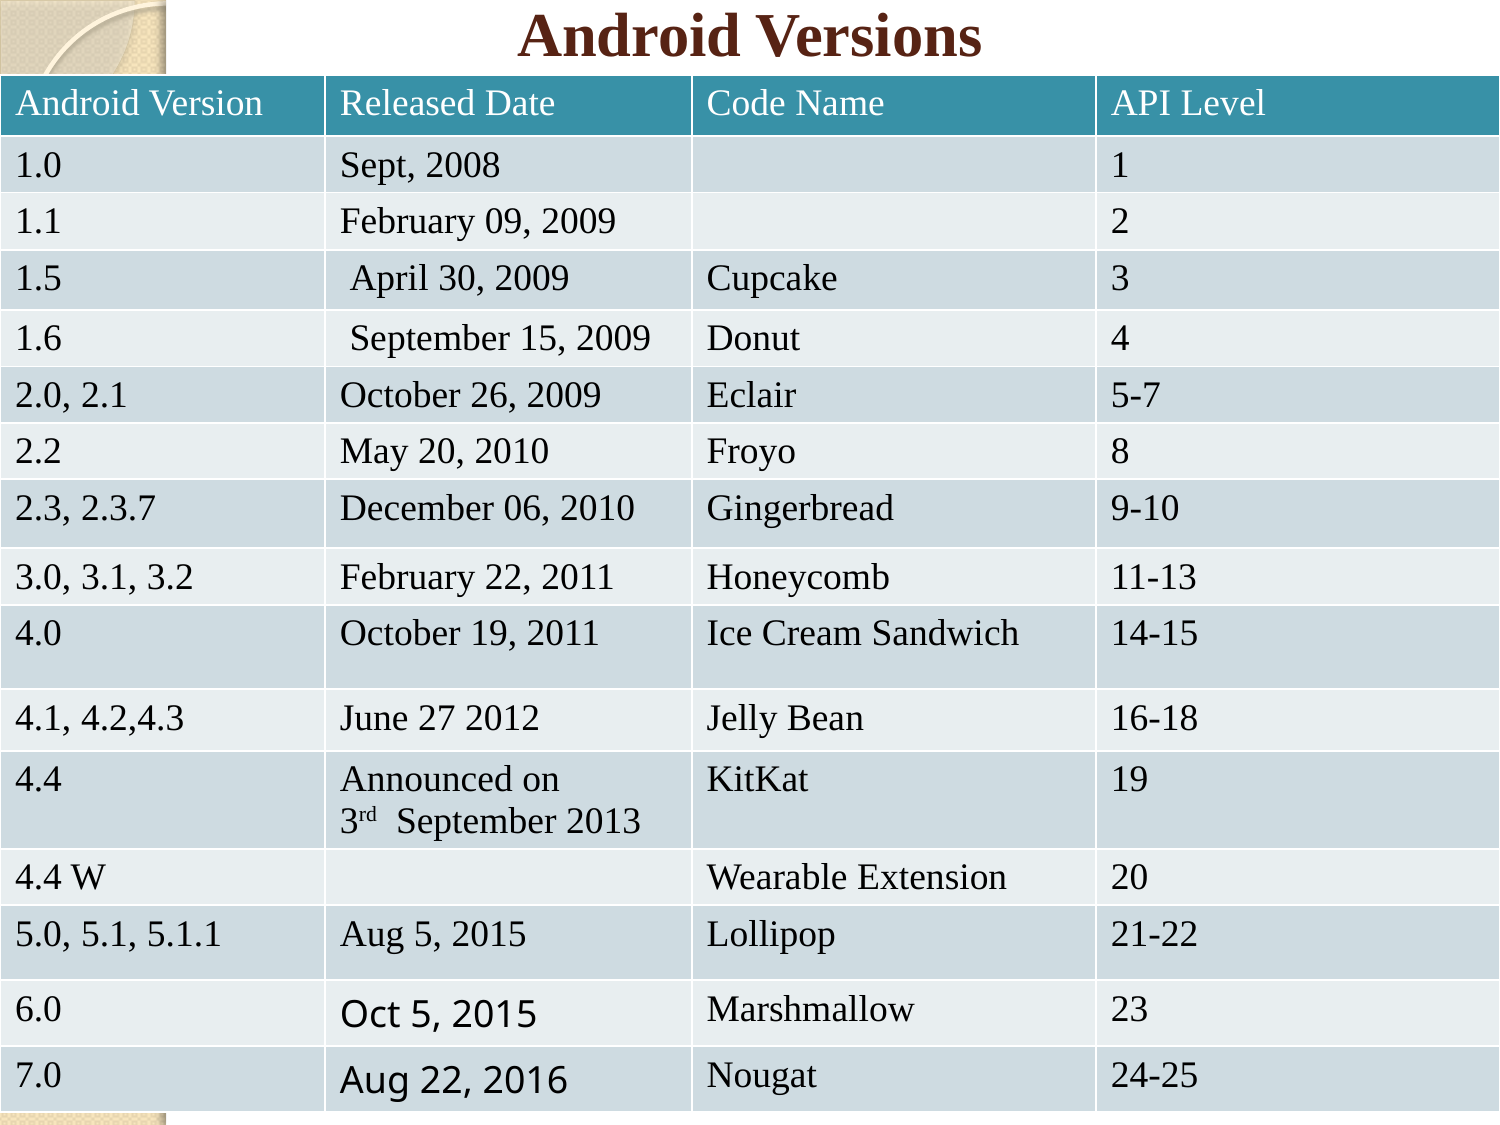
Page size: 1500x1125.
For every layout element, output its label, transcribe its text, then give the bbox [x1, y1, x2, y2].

table_cell October 26, 2009 [326, 367, 691, 422]
table_cell 5.0, 5.1, 5.1.1 [1, 906, 324, 979]
table_cell Donut [693, 311, 1095, 366]
table_cell [693, 193, 1095, 249]
table_cell Oct 5, 2015 [326, 981, 691, 1045]
table_cell Lollipop [693, 906, 1095, 979]
table_cell June 27 2012 [326, 690, 691, 750]
table_cell Announced on 3rd September 2013 [326, 752, 691, 848]
table_cell Aug 22, 2016 [326, 1047, 691, 1111]
table_header Android Version [1, 76, 324, 135]
table_cell 1 [1097, 137, 1499, 192]
table_cell 2.0, 2.1 [1, 367, 324, 422]
table_header Code Name [693, 76, 1095, 135]
table_cell 2 [1097, 193, 1499, 249]
table_cell 1.1 [1, 193, 324, 249]
table_cell Honeycomb [693, 549, 1095, 604]
table_cell Ice Cream Sandwich [693, 606, 1095, 688]
table_cell February 22, 2011 [326, 549, 691, 604]
table_cell 23 [1097, 981, 1499, 1045]
table_cell 3 [1097, 251, 1499, 309]
table_cell [326, 850, 691, 904]
table_cell 9-10 [1097, 480, 1499, 547]
table_cell 16-18 [1097, 690, 1499, 750]
table_cell KitKat [693, 752, 1095, 848]
table_cell 1.5 [1, 251, 324, 309]
table_cell February 09, 2009 [326, 193, 691, 249]
table_cell 4.0 [1, 606, 324, 688]
table_cell 4.4 W [1, 850, 324, 904]
title Android Versions [75, 0, 1425, 63]
table_cell December 06, 2010 [326, 480, 691, 547]
table_cell 3.0, 3.1, 3.2 [1, 549, 324, 604]
table_cell 19 [1097, 752, 1499, 848]
table_cell 2.3, 2.3.7 [1, 480, 324, 547]
table_cell [693, 137, 1095, 192]
table_cell Eclair [693, 367, 1095, 422]
table_cell 5-7 [1097, 367, 1499, 422]
table_cell 24-25 [1097, 1047, 1499, 1111]
table_cell Aug 5, 2015 [326, 906, 691, 979]
table_header Released Date [326, 76, 691, 135]
table_cell Gingerbread [693, 480, 1095, 547]
table_cell 1.6 [1, 311, 324, 366]
table_cell May 20, 2010 [326, 424, 691, 478]
table_cell 4.1, 4.2,4.3 [1, 690, 324, 750]
table_cell Jelly Bean [693, 690, 1095, 750]
table_cell 14-15 [1097, 606, 1499, 688]
table_header API Level [1097, 76, 1499, 135]
table_cell 8 [1097, 424, 1499, 478]
table_cell October 19, 2011 [326, 606, 691, 688]
table_cell 7.0 [1, 1047, 324, 1111]
table_cell April 30, 2009 [326, 251, 691, 309]
table_cell Froyo [693, 424, 1095, 478]
table_cell 1.0 [1, 137, 324, 192]
table_cell 6.0 [1, 981, 324, 1045]
table_cell Sept, 2008 [326, 137, 691, 192]
table_cell Wearable Extension [693, 850, 1095, 904]
table_cell 4 [1097, 311, 1499, 366]
table_cell Nougat [693, 1047, 1095, 1111]
table_cell 4.4 [1, 752, 324, 848]
table_cell September 15, 2009 [326, 311, 691, 366]
table_cell Marshmallow [693, 981, 1095, 1045]
table_cell Cupcake [693, 251, 1095, 309]
table_cell 2.2 [1, 424, 324, 478]
table_cell 21-22 [1097, 906, 1499, 979]
table_cell 11-13 [1097, 549, 1499, 604]
table_cell 20 [1097, 850, 1499, 904]
